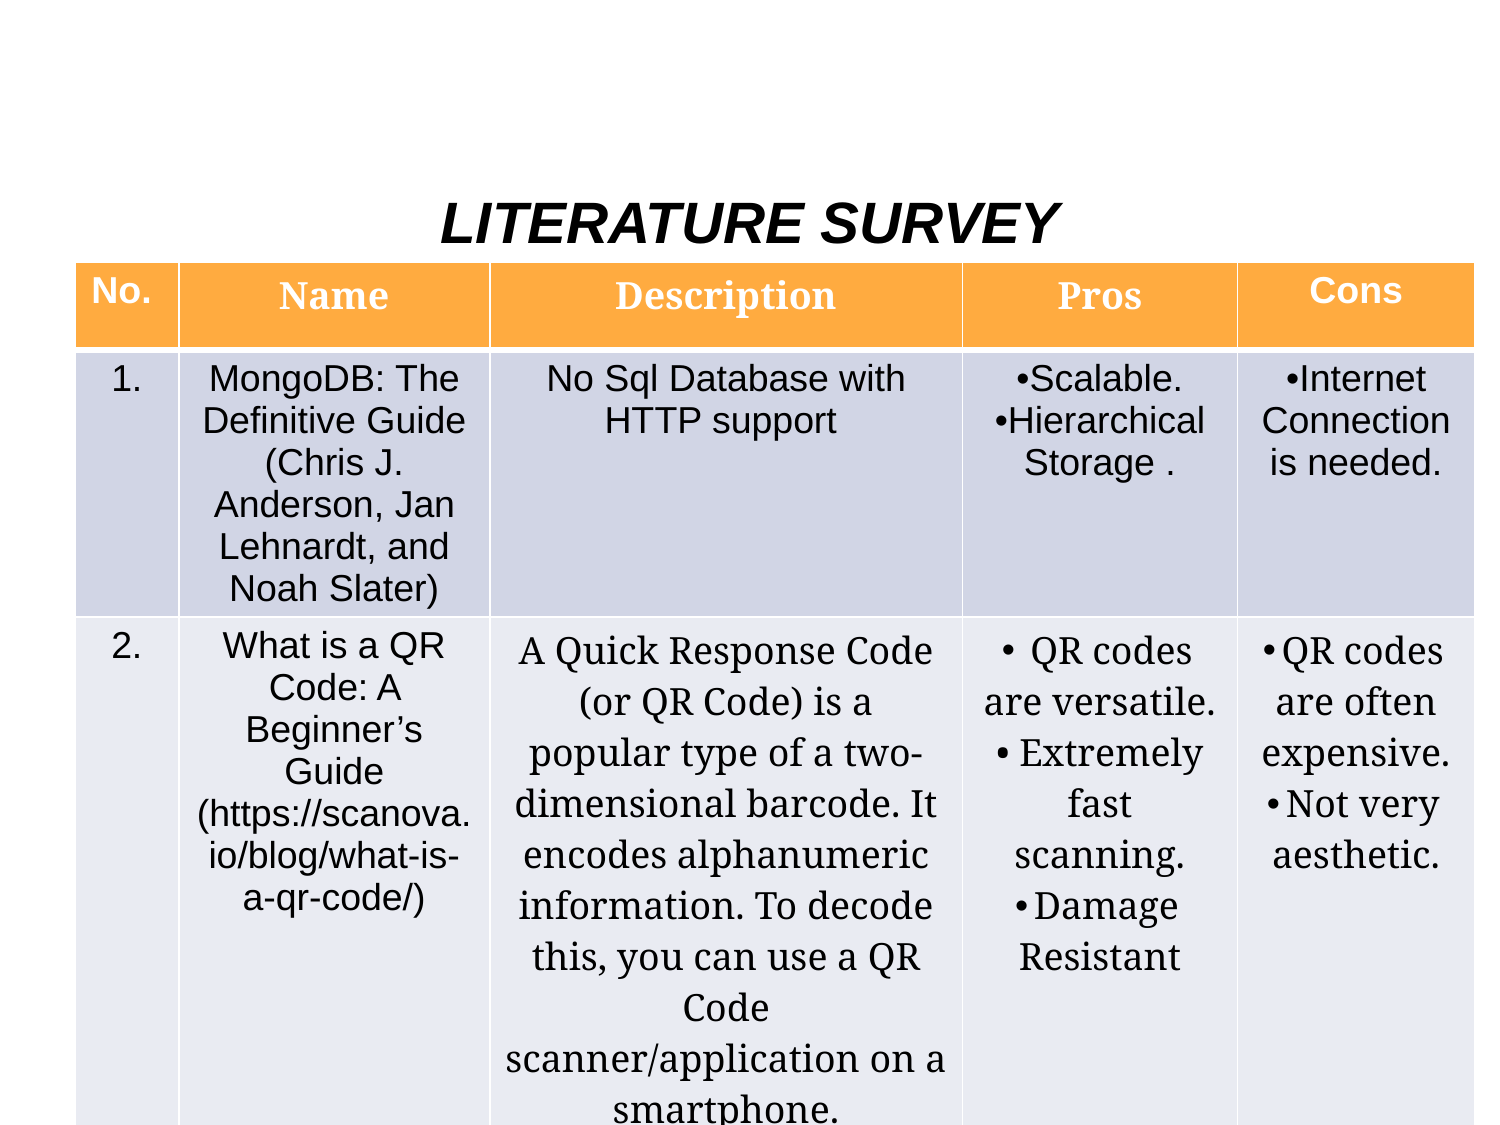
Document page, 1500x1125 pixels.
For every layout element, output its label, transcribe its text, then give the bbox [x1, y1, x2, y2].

table_cell QR codes are versatile. • Extremely fast scanning. Damage Resistant [963, 618, 1237, 1125]
table_cell MongoDB: The Definitive Guide (Chris J. Anderson, Jan Lehnardt, and Noah Slater) [180, 353, 489, 616]
table_cell 1. [76, 353, 178, 616]
title LITERATURE SURVEY [75, 0, 1425, 262]
table_cell No Sql Database with HTTP support [491, 353, 962, 616]
table_cell •Scalable. •Hierarchical Storage . [963, 353, 1237, 616]
table_cell A Quick Response Code (or QR Code) is a popular type of a two-dimensional barcode. It encodes alphanumeric information. To decode this, you can use a QR Code scanner/application on a smartphone. [491, 618, 962, 1125]
table_cell •Internet Connection is needed. [1238, 353, 1474, 616]
table_cell QR codes are often expensive. Not very aesthetic. [1238, 618, 1474, 1125]
table_header Cons [1238, 263, 1474, 347]
table_header Pros [963, 263, 1237, 347]
table_cell What is a QR Code: A Beginner’s Guide (https://scanova.io/blog/what-is-a-qr-code/) [180, 618, 489, 1125]
table_header Description [491, 263, 962, 347]
table_header No. [76, 263, 178, 347]
table_cell 2. [76, 618, 178, 1125]
table_header Name [180, 263, 489, 347]
